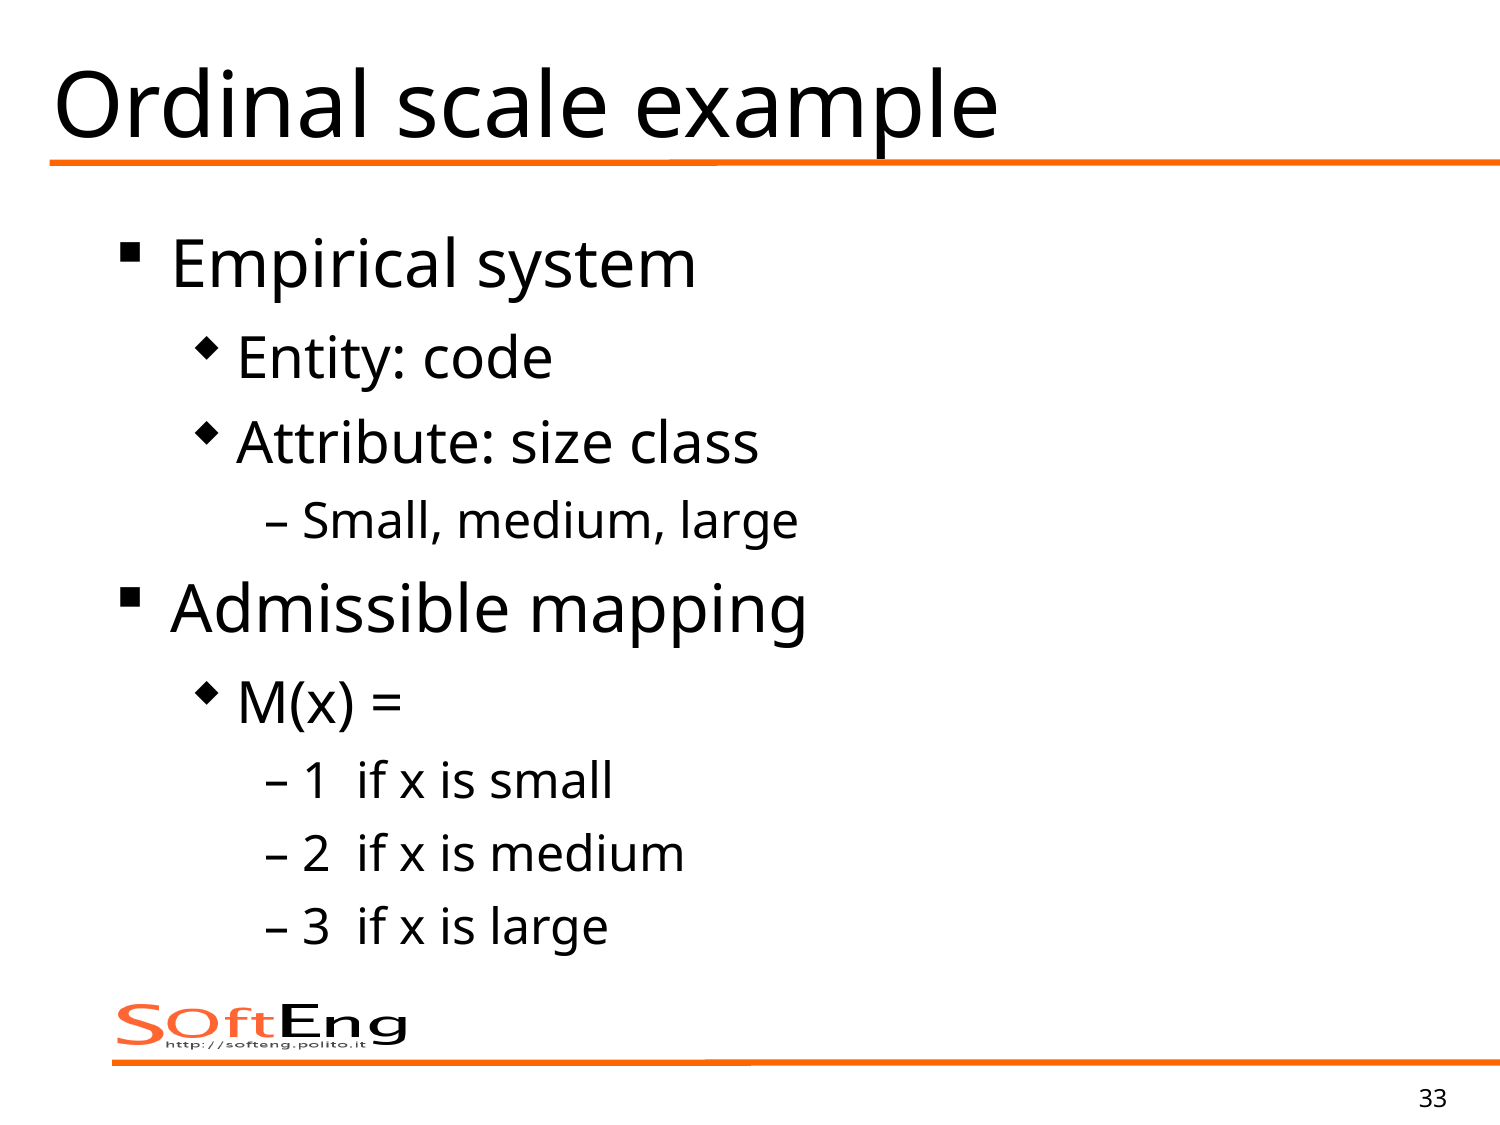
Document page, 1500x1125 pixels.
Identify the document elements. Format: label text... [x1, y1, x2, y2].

list Empirical system Entity: code Attribute: size class Small, medium, large Admissible mapping M(x) = 1 if x is small 2 if x is medium 3 if x is large [99, 212, 1450, 1000]
picture [112, 1000, 413, 1056]
title Ordinal scale example [37, 0, 1450, 218]
slide_number 33 [1237, 1074, 1463, 1125]
